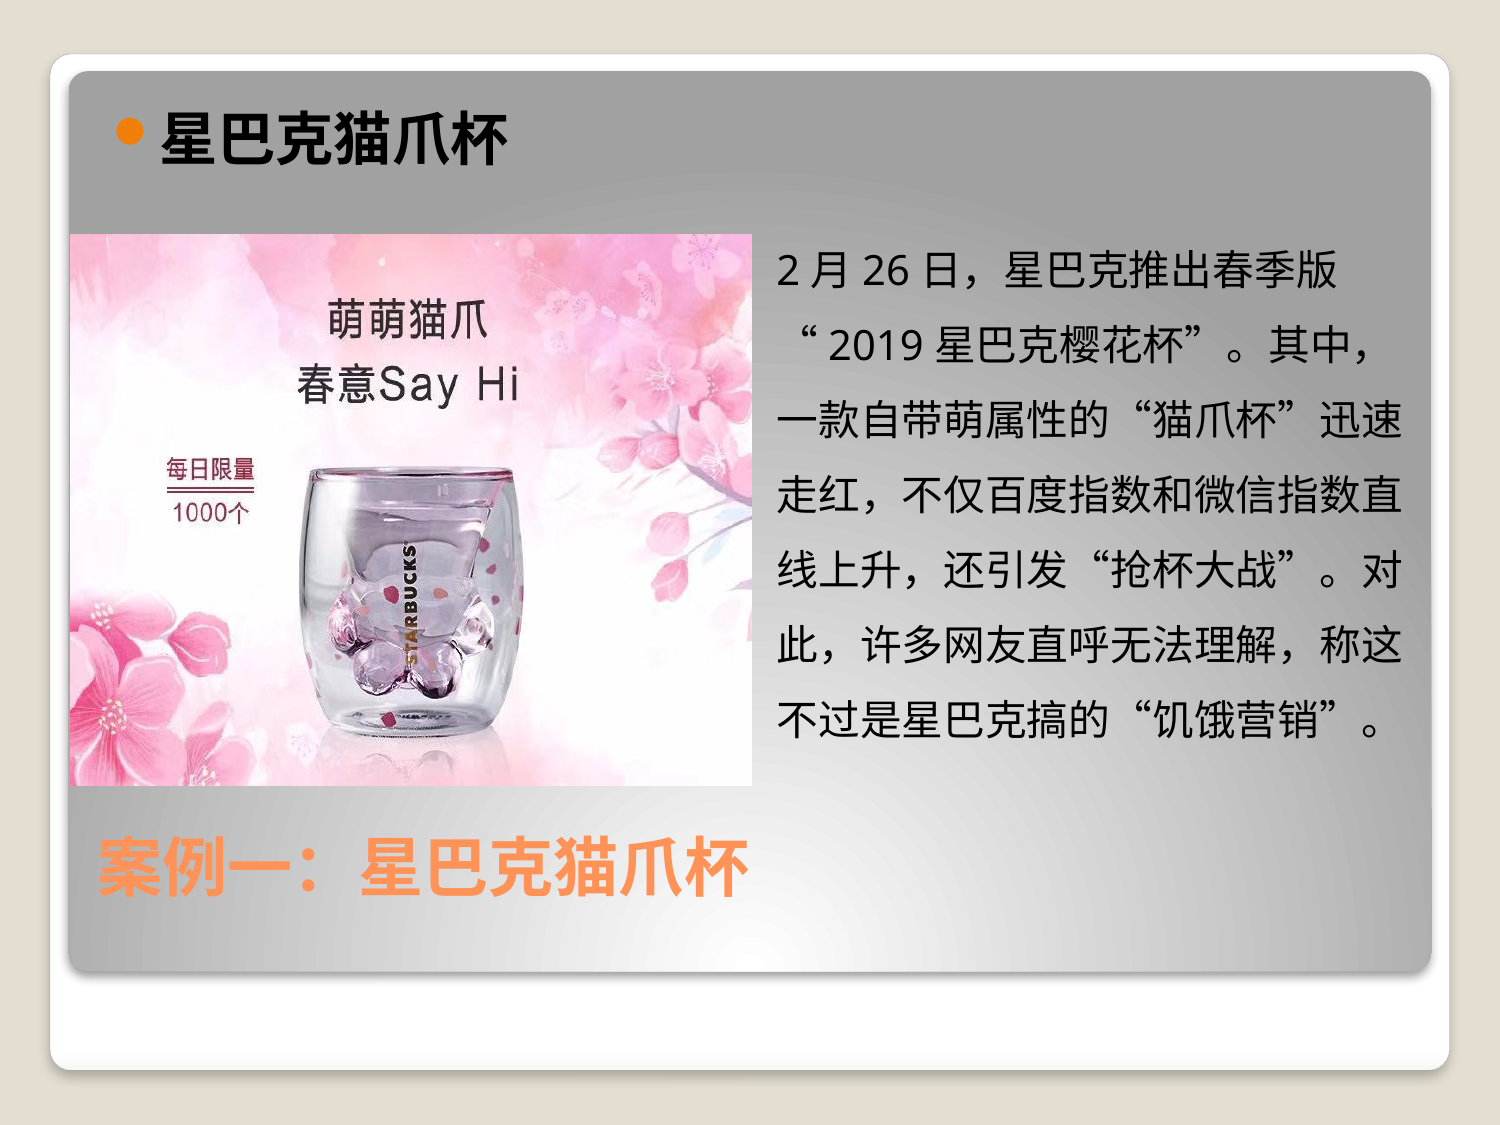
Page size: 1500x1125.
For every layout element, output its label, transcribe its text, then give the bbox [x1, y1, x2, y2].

picture [70, 234, 752, 786]
title 案例一：星巴克猫爪杯 [82, 817, 1425, 990]
list 星巴克猫爪杯 [82, 86, 1425, 774]
text_box 2月26日，星巴克推出春季版“2019星巴克樱花杯”。其中，一款自带萌属性的“猫爪杯”迅速走红，不仅百度指数和微信指数直线上升，还引发“抢杯大战”。对此，许多网友直呼无法理解，称这不过是星巴克搞的“饥饿营销”。 [761, 210, 1418, 751]
